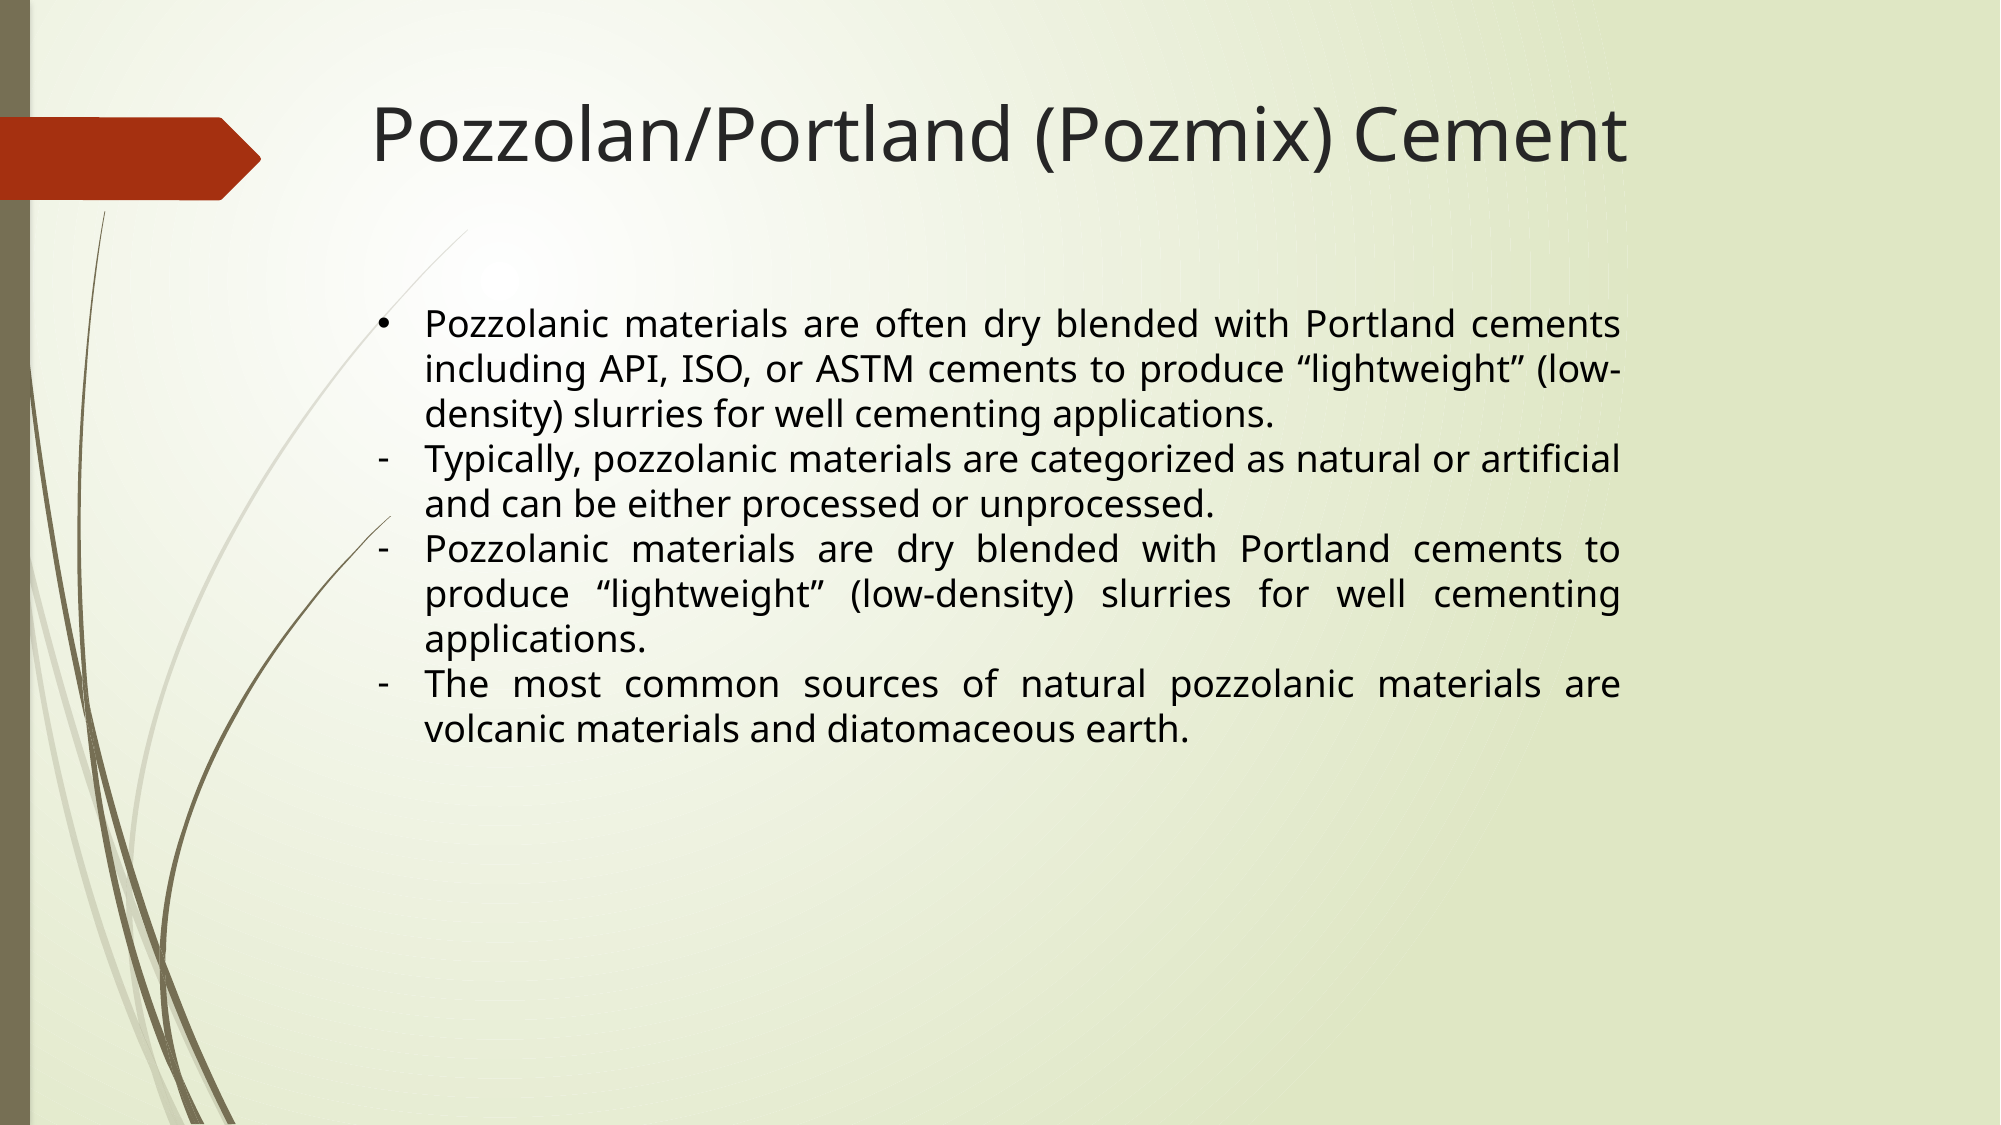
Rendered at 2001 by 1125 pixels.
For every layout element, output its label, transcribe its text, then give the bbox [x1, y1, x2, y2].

text_box Pozzolanic materials are often dry blended with Portland cements including API, ISO, or ASTM cements to produce “lightweight” (low-density) slurries for well cementing applications. Typically, pozzolanic materials are categorized as natural or artificial and can be either processed or unprocessed. Pozzolanic materials are dry blended with Portland cements to produce “lightweight” (low-density) slurries for well cementing applications. The most common sources of natural pozzolanic materials are volcanic materials and diatomaceous earth. [362, 292, 1638, 758]
title Pozzolan/Portland (Pozmix) Cement [269, 79, 1731, 290]
